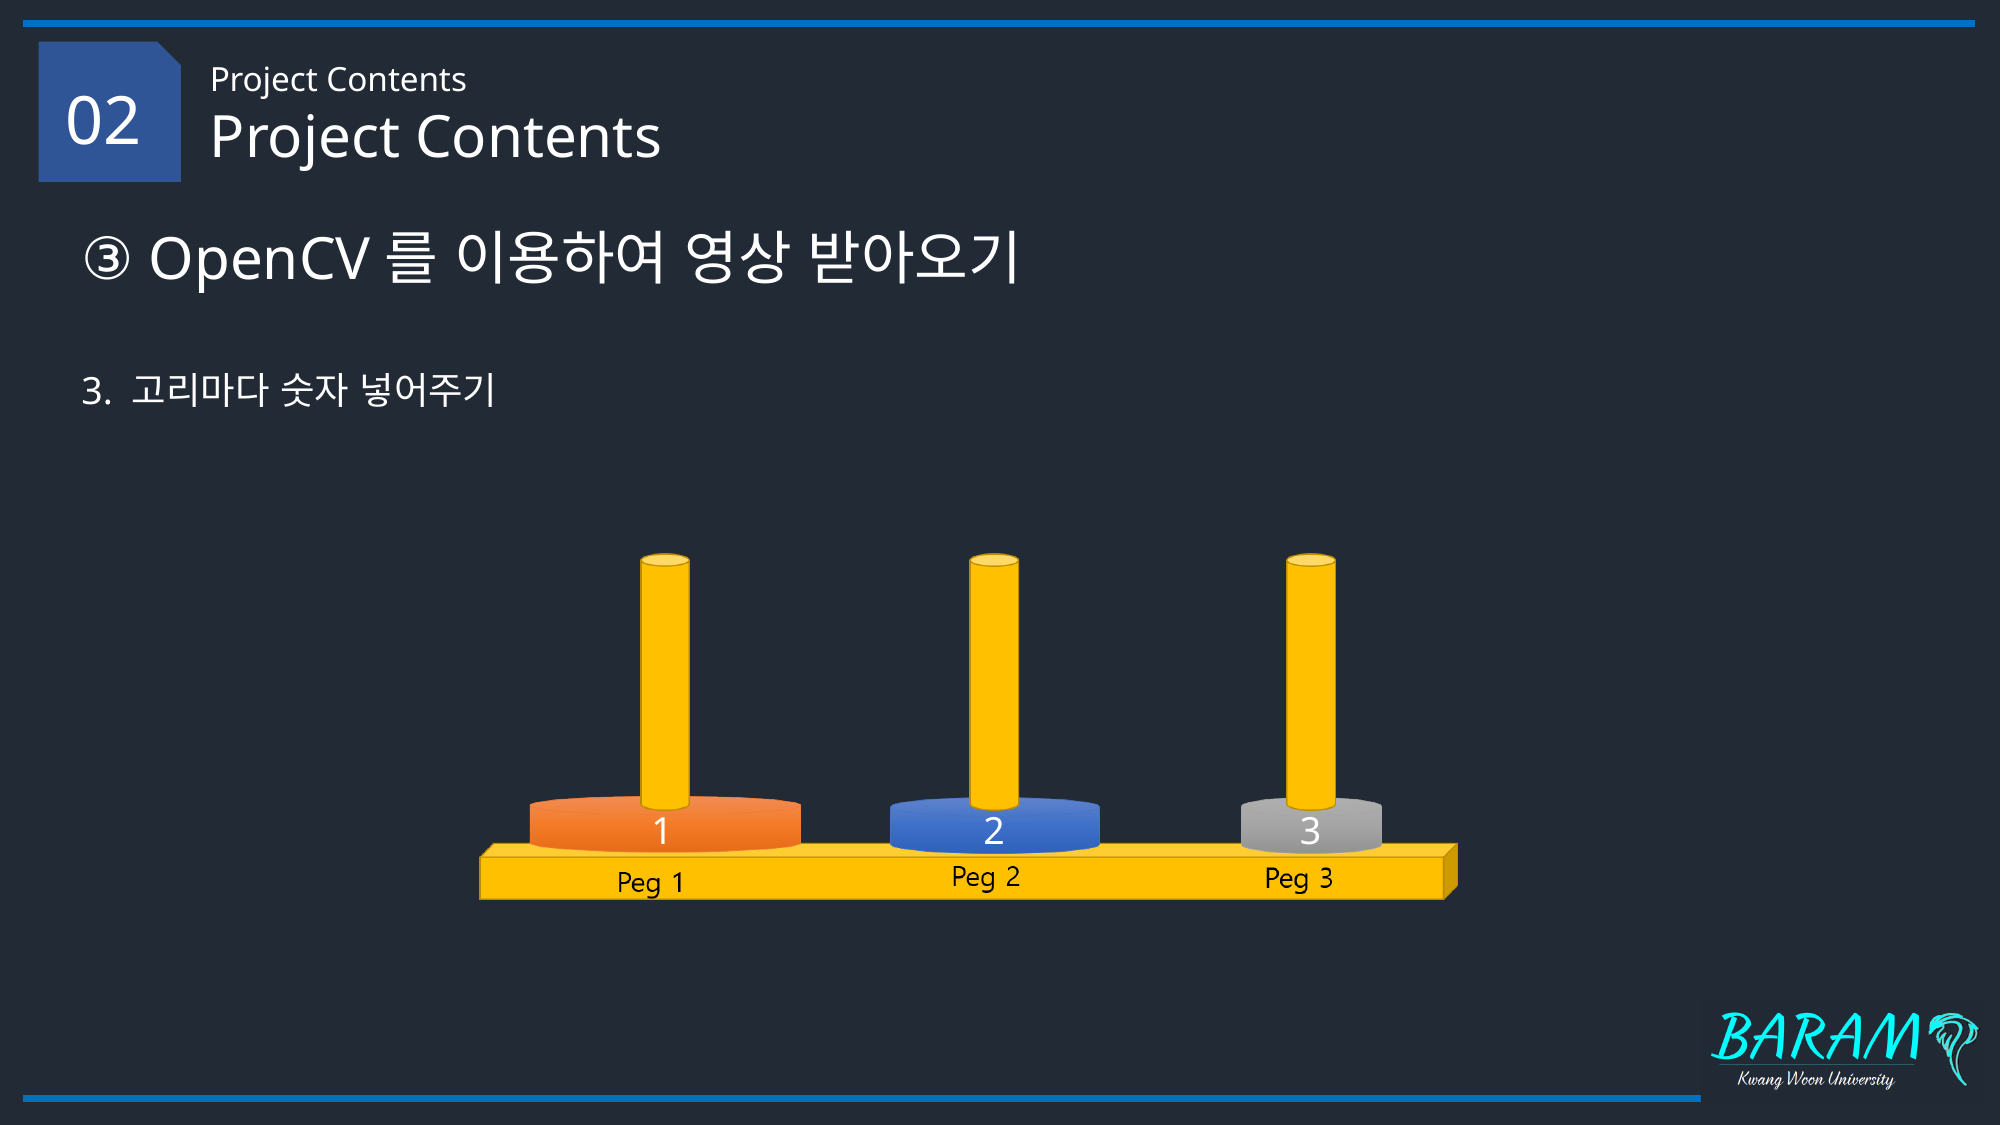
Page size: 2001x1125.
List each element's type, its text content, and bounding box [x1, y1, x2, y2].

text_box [636, 799, 1430, 861]
text_box Project Contents [195, 51, 1530, 91]
text_box 3. 고리마다 숫자 넣어주기 [66, 359, 893, 510]
picture [1700, 999, 1986, 1102]
picture [479, 553, 1458, 914]
text_box Project Contents [195, 91, 1530, 177]
text_box ③ OpenCV를 이용하여 영상 받아오기 [66, 213, 1118, 299]
text_box 02 [37, 40, 182, 183]
